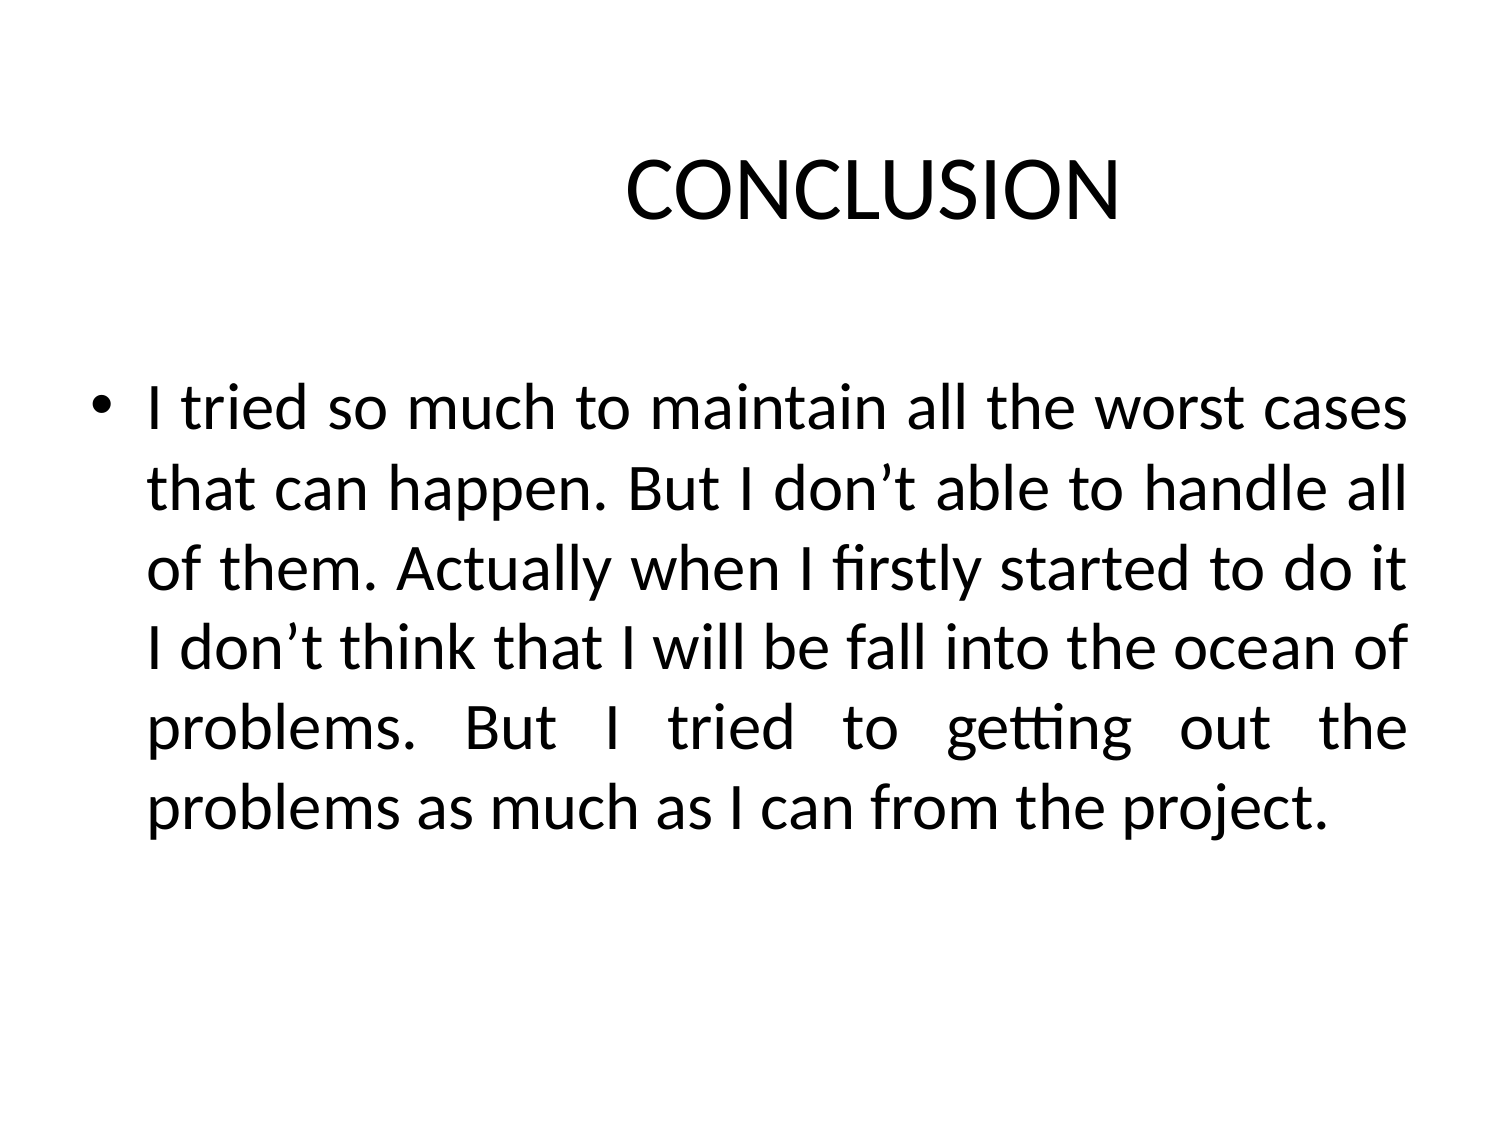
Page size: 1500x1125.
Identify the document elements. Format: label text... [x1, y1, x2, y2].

title CONCLUSION [75, 115, 1425, 250]
list I tried so much to maintain all the worst cases that can happen. But I don’t able to handle all of them. Actually when I firstly started to do it I don’t think that I will be fall into the ocean of problems. But I tried to getting out the problems as much as I can from the project. [75, 262, 1425, 1005]
